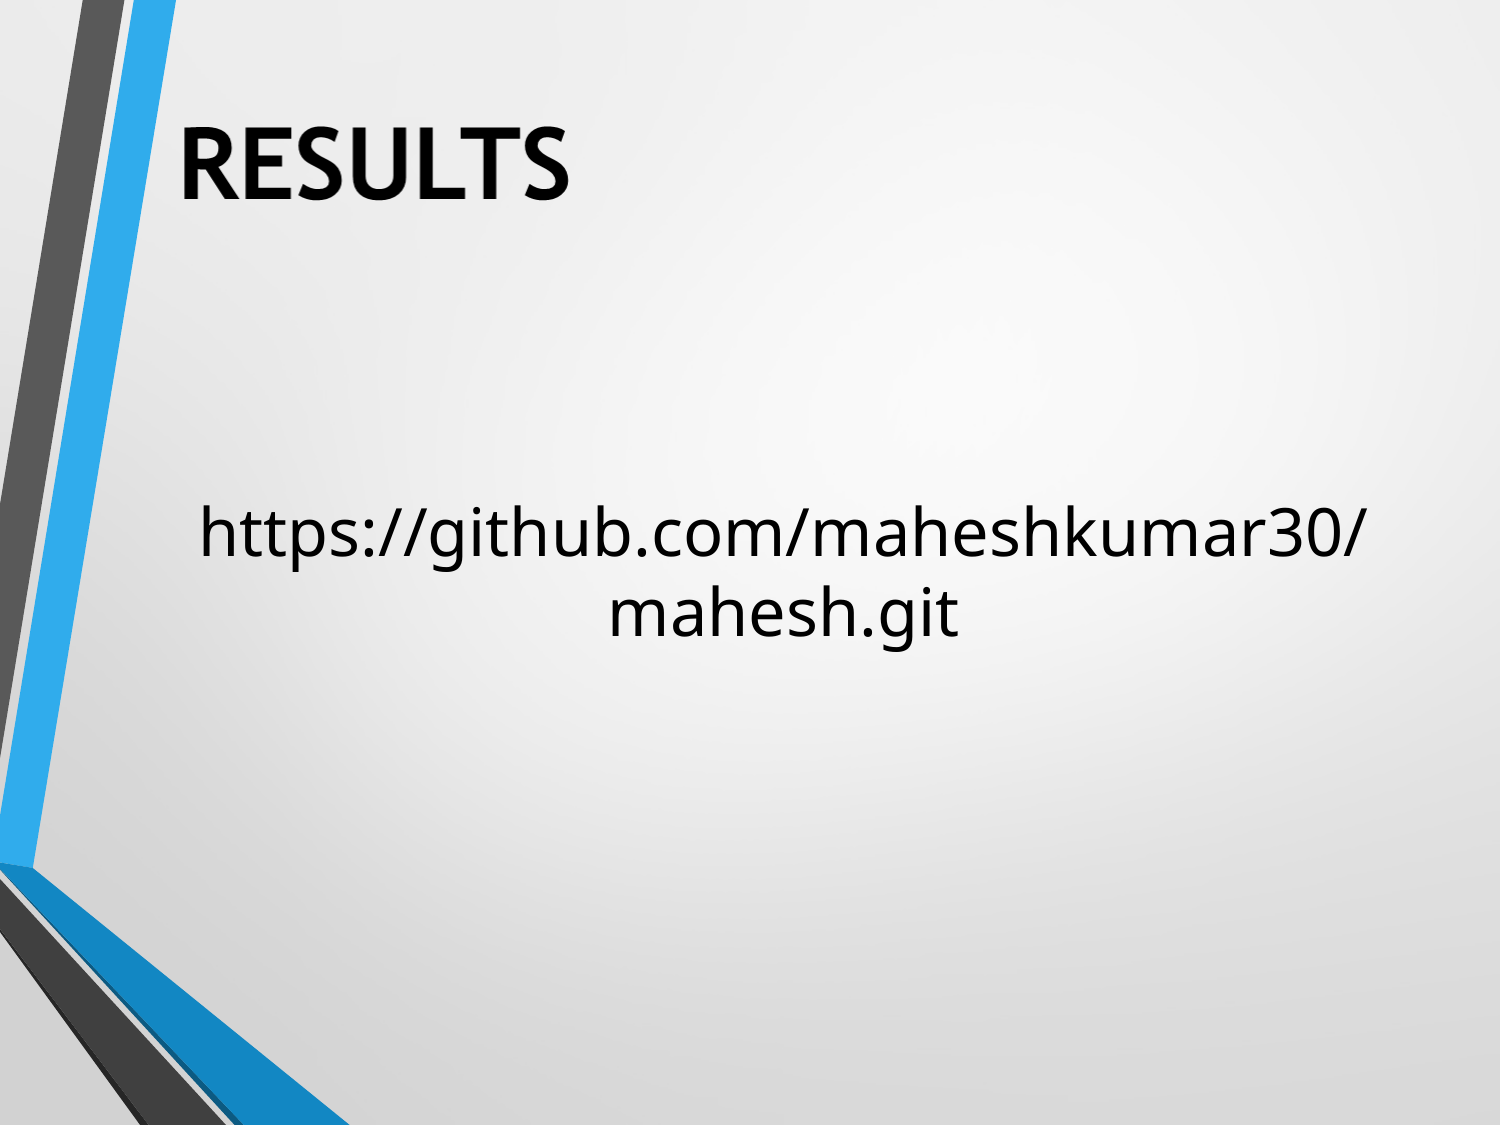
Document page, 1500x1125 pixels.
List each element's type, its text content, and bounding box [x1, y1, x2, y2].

title https://github.com/maheshkumar30/mahesh.git [67, 362, 1500, 777]
picture [117, 71, 633, 283]
